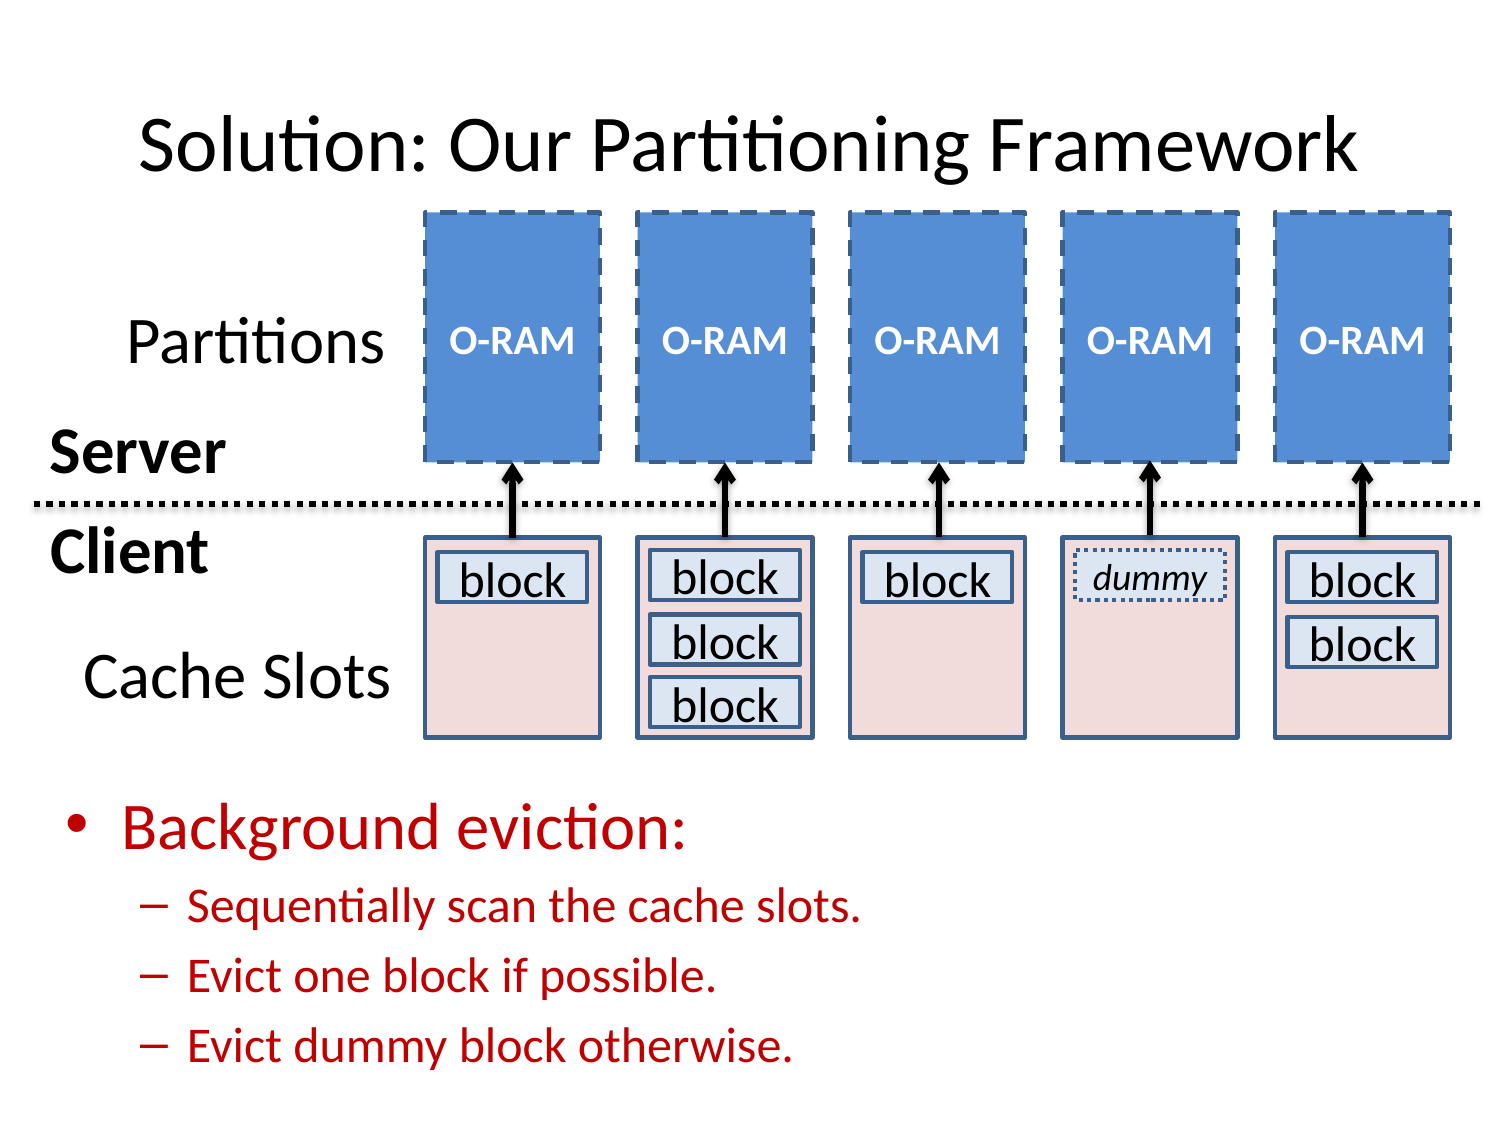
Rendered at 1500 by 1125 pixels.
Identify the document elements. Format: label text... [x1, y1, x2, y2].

text_box dummy [1073, 548, 1227, 602]
text_box block [860, 550, 1014, 604]
text_box [635, 535, 815, 740]
text_box O-RAM [848, 210, 1027, 464]
text_box [848, 535, 1027, 740]
text_box O-RAM [635, 210, 815, 464]
text_box O-RAM [1060, 210, 1240, 464]
text_box [423, 535, 602, 740]
text_box O-RAM [1273, 210, 1452, 464]
text_box [1273, 535, 1452, 740]
text_box block [435, 550, 589, 604]
text_box block [648, 548, 802, 602]
text_box Partitions [111, 289, 401, 385]
text_box Cache Slots [68, 624, 407, 720]
text_box Client [35, 499, 226, 503]
text_box block [648, 612, 802, 667]
text_box [1060, 535, 1240, 740]
text_box block [1285, 615, 1439, 669]
text_box Client [35, 511, 226, 595]
text_box Server [34, 399, 243, 495]
text_box block [1285, 550, 1439, 604]
title Solution: Our Partitioning Framework [75, 45, 1425, 233]
text_box O-RAM [423, 210, 602, 464]
list Background eviction: Sequentially scan the cache slots. Evict one block if possible. Evict dummy block otherwise. [50, 774, 1488, 1075]
text_box block [648, 675, 802, 729]
